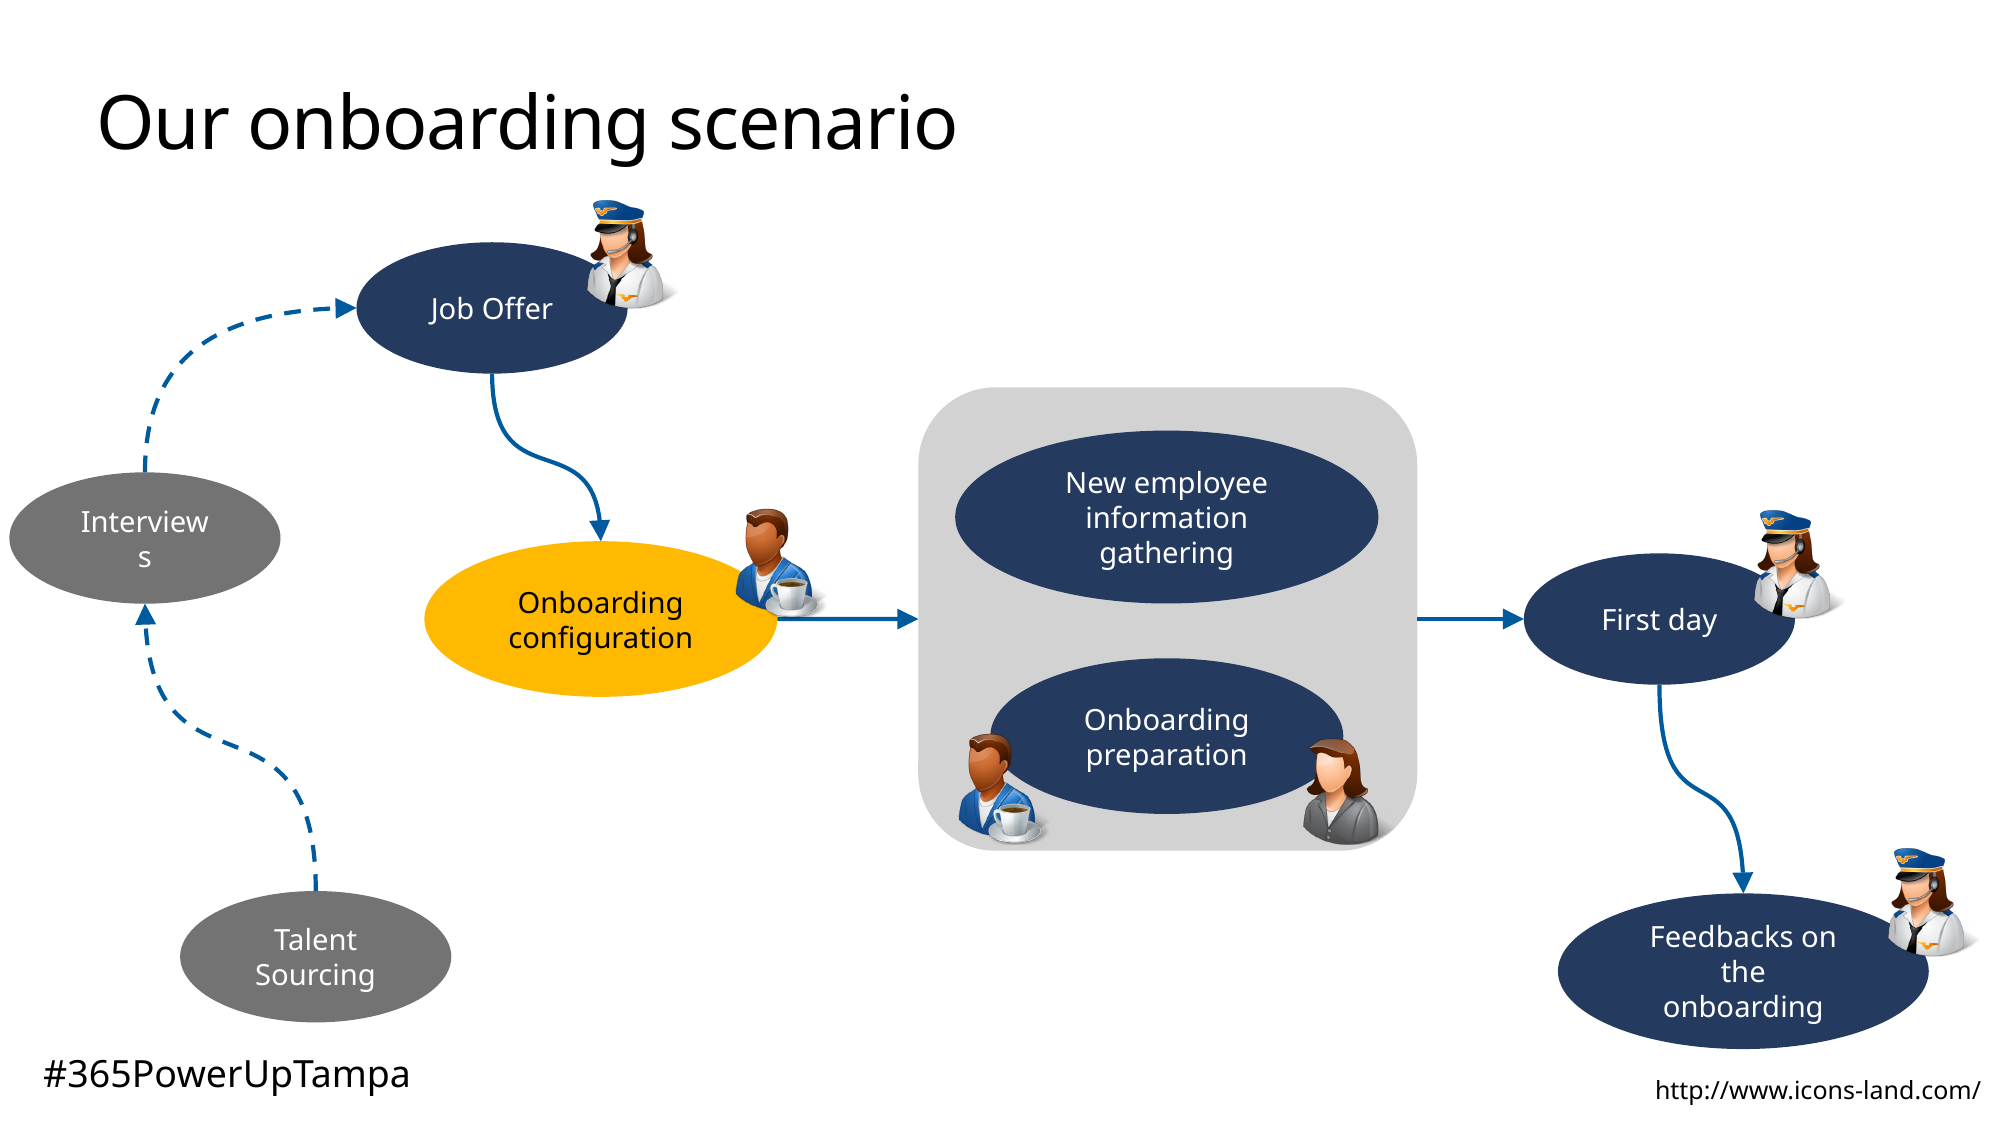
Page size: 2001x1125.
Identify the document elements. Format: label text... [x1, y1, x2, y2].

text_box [1596, 746, 1806, 832]
text_box Job Offer [355, 241, 629, 375]
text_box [86, 661, 375, 833]
text_box Talent Sourcing [179, 890, 453, 1024]
picture [1743, 507, 1847, 620]
picture [1876, 845, 1981, 957]
picture [575, 196, 680, 309]
text_box http://www.icons-land.com/ [1640, 1067, 1997, 1112]
picture [725, 507, 830, 620]
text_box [462, 402, 631, 512]
picture [1291, 733, 1396, 845]
text_box Interviews [8, 471, 282, 605]
text_box First day [1523, 552, 1796, 686]
text_box Feedbacks on the onboarding [1557, 892, 1930, 1050]
picture [948, 733, 1053, 845]
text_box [168, 284, 334, 497]
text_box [918, 387, 1418, 851]
title Our onboarding scenario [96, 75, 1904, 166]
text_box Onboarding configuration [423, 540, 778, 698]
